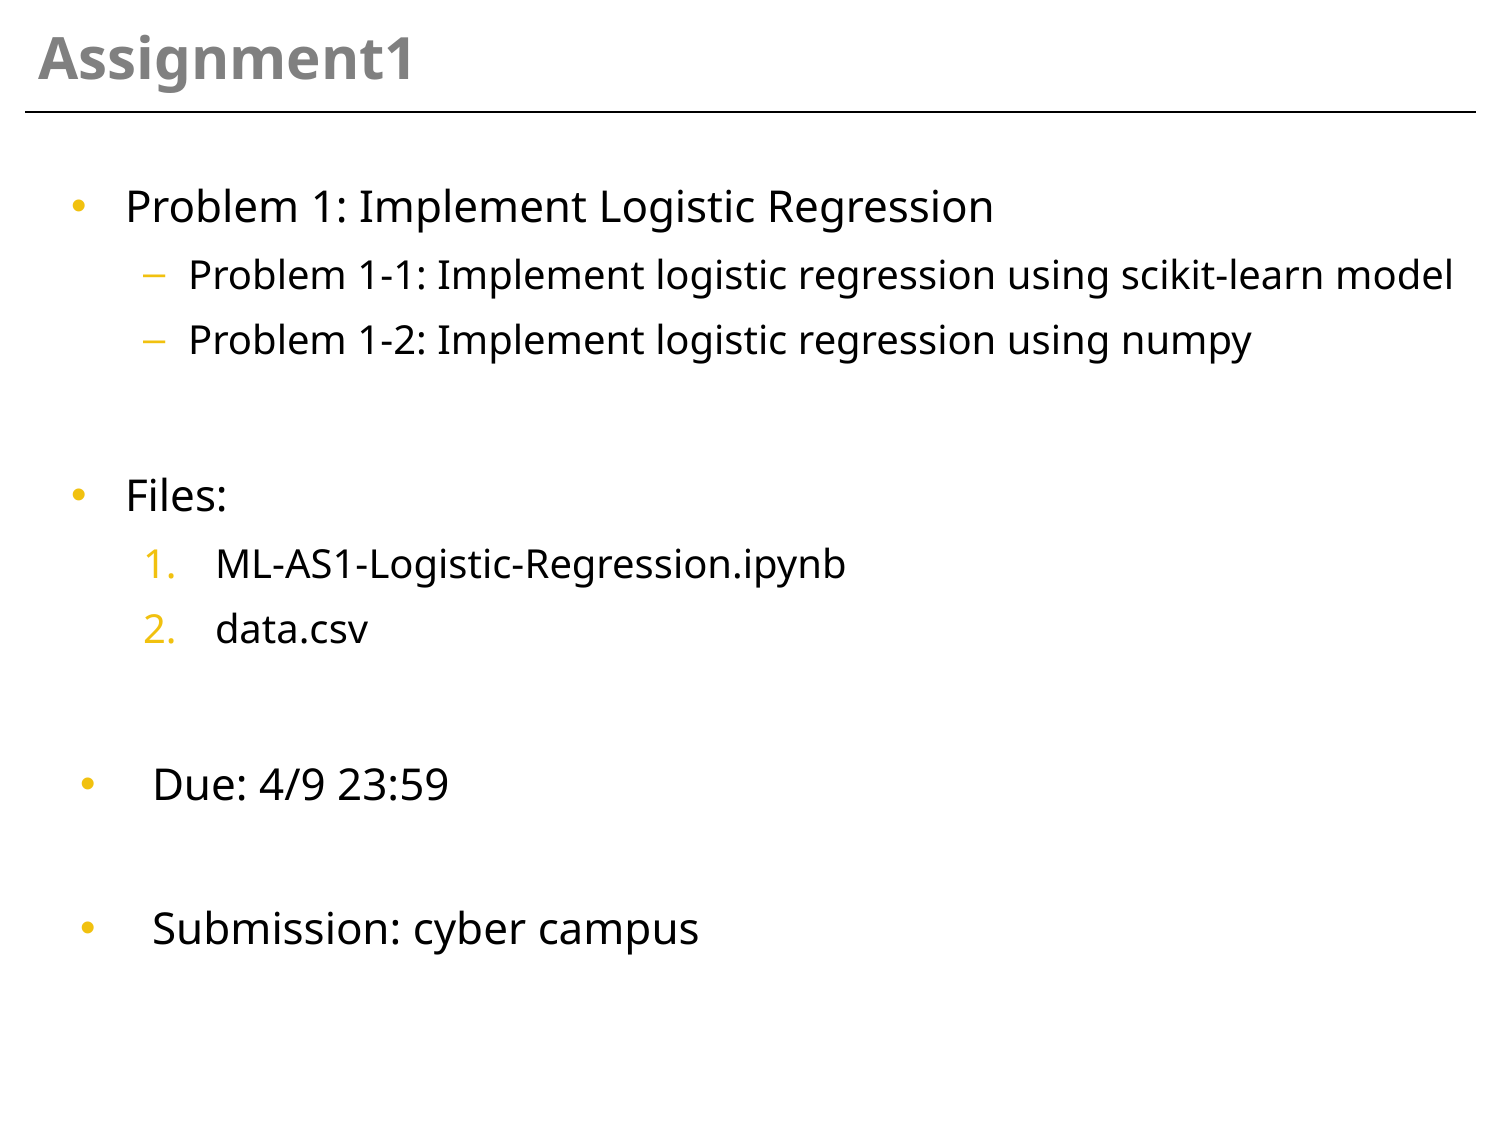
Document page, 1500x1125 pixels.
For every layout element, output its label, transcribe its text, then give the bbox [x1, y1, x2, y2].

title Assignment1 [23, 0, 1477, 113]
list Problem 1: Implement Logistic Regression Problem 1-1: Implement logistic regression using scikit-learn model Problem 1-2: Implement logistic regression using numpy Files: ML-AS1-Logistic-Regression.ipynb data.csv Due: 4/9 23:59 Submission: cyber campus [56, 160, 1483, 1000]
